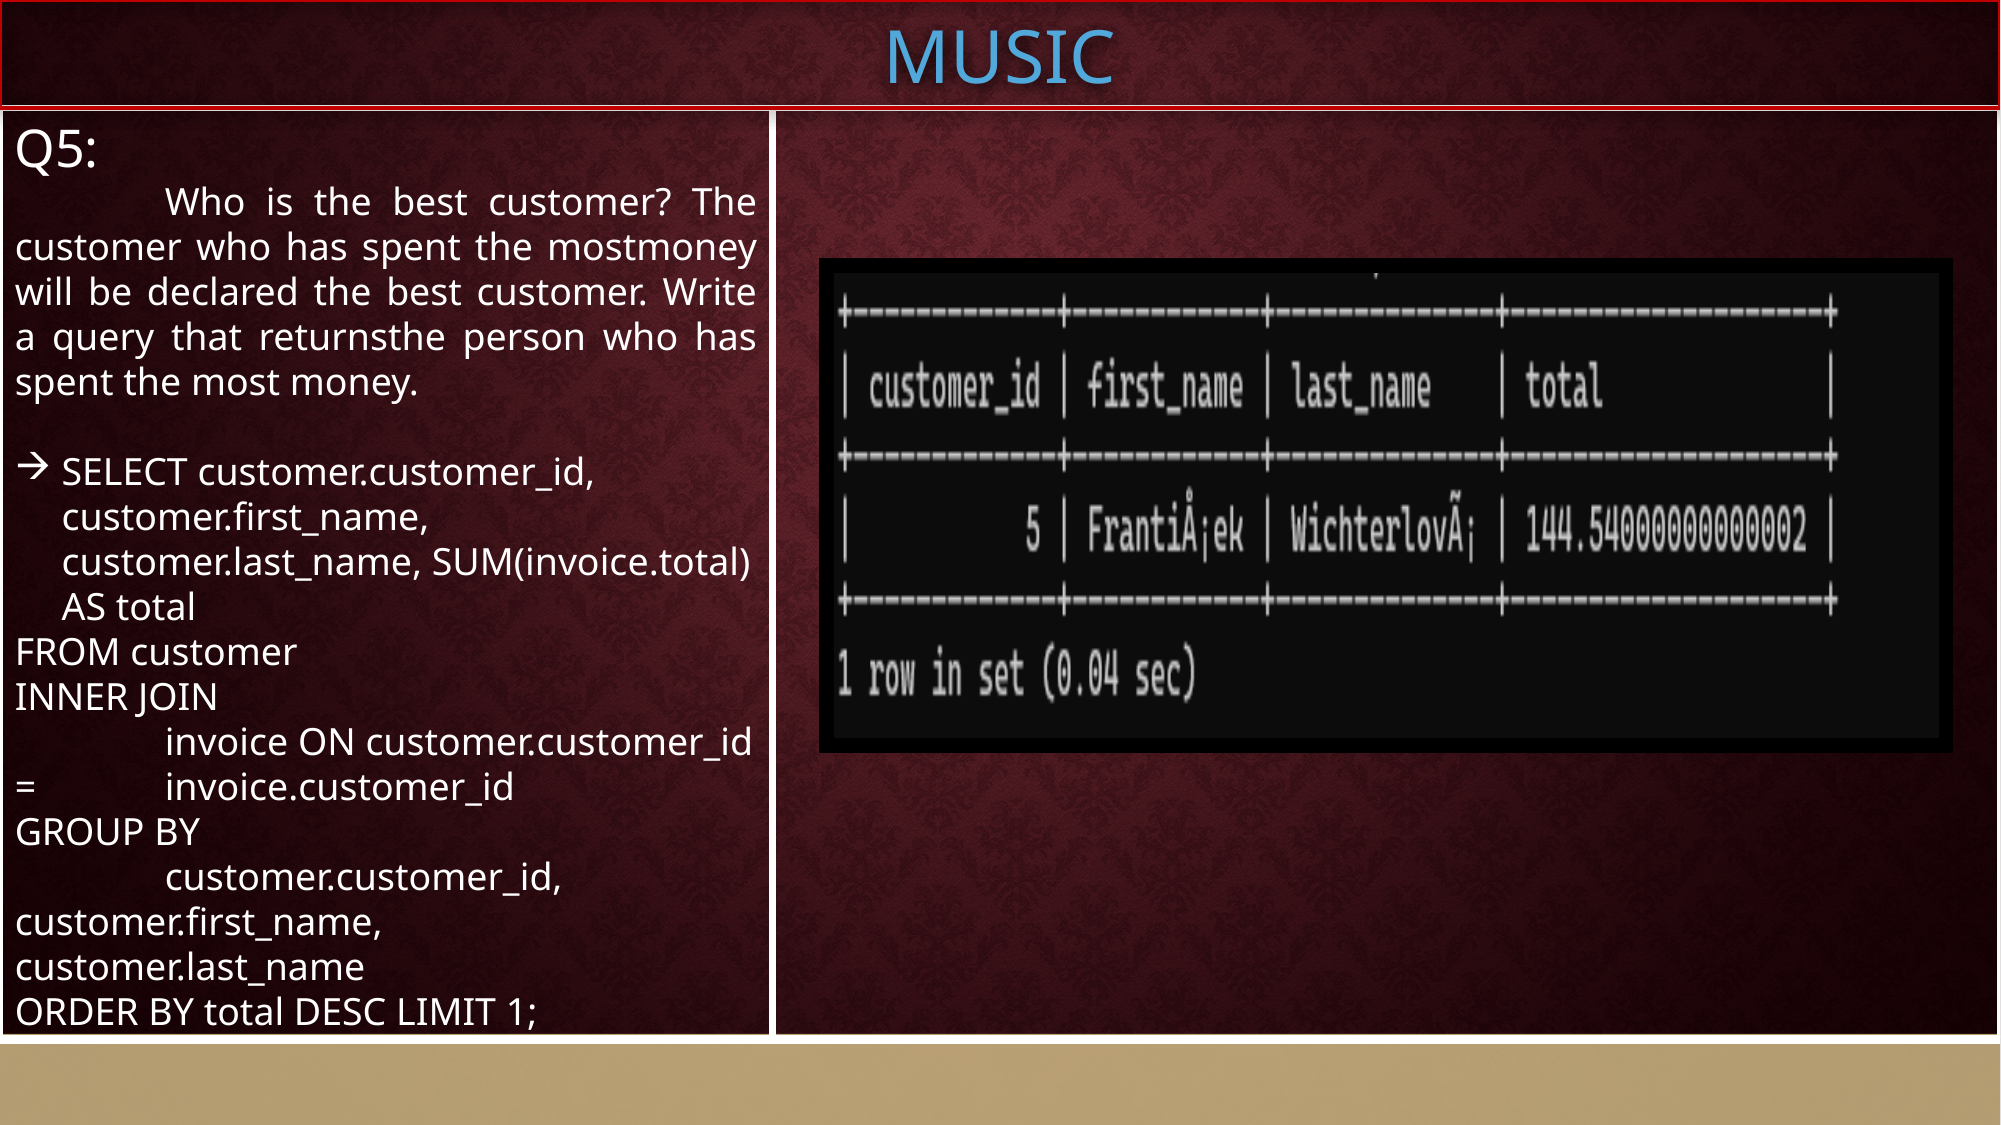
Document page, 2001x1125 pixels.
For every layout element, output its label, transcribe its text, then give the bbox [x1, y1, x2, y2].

picture [833, 272, 1940, 739]
text_box [773, 127, 2000, 1041]
text_box Q5: Who is the best customer? The customer who has spent the mostmoney will be declared the best customer. Write a query that returnsthe person who has spent the most money. SELECT customer.customer_id, customer.first_name, customer.last_name, SUM(invoice.total) AS total FROM customer INNER JOIN invoice ON customer.customer_id = invoice.customer_id GROUP BY customer.customer_id, customer.first_name, customer.last_name ORDER BY total DESC LIMIT 1; [0, 107, 773, 1041]
text_box MUSIC [0, 0, 2000, 110]
